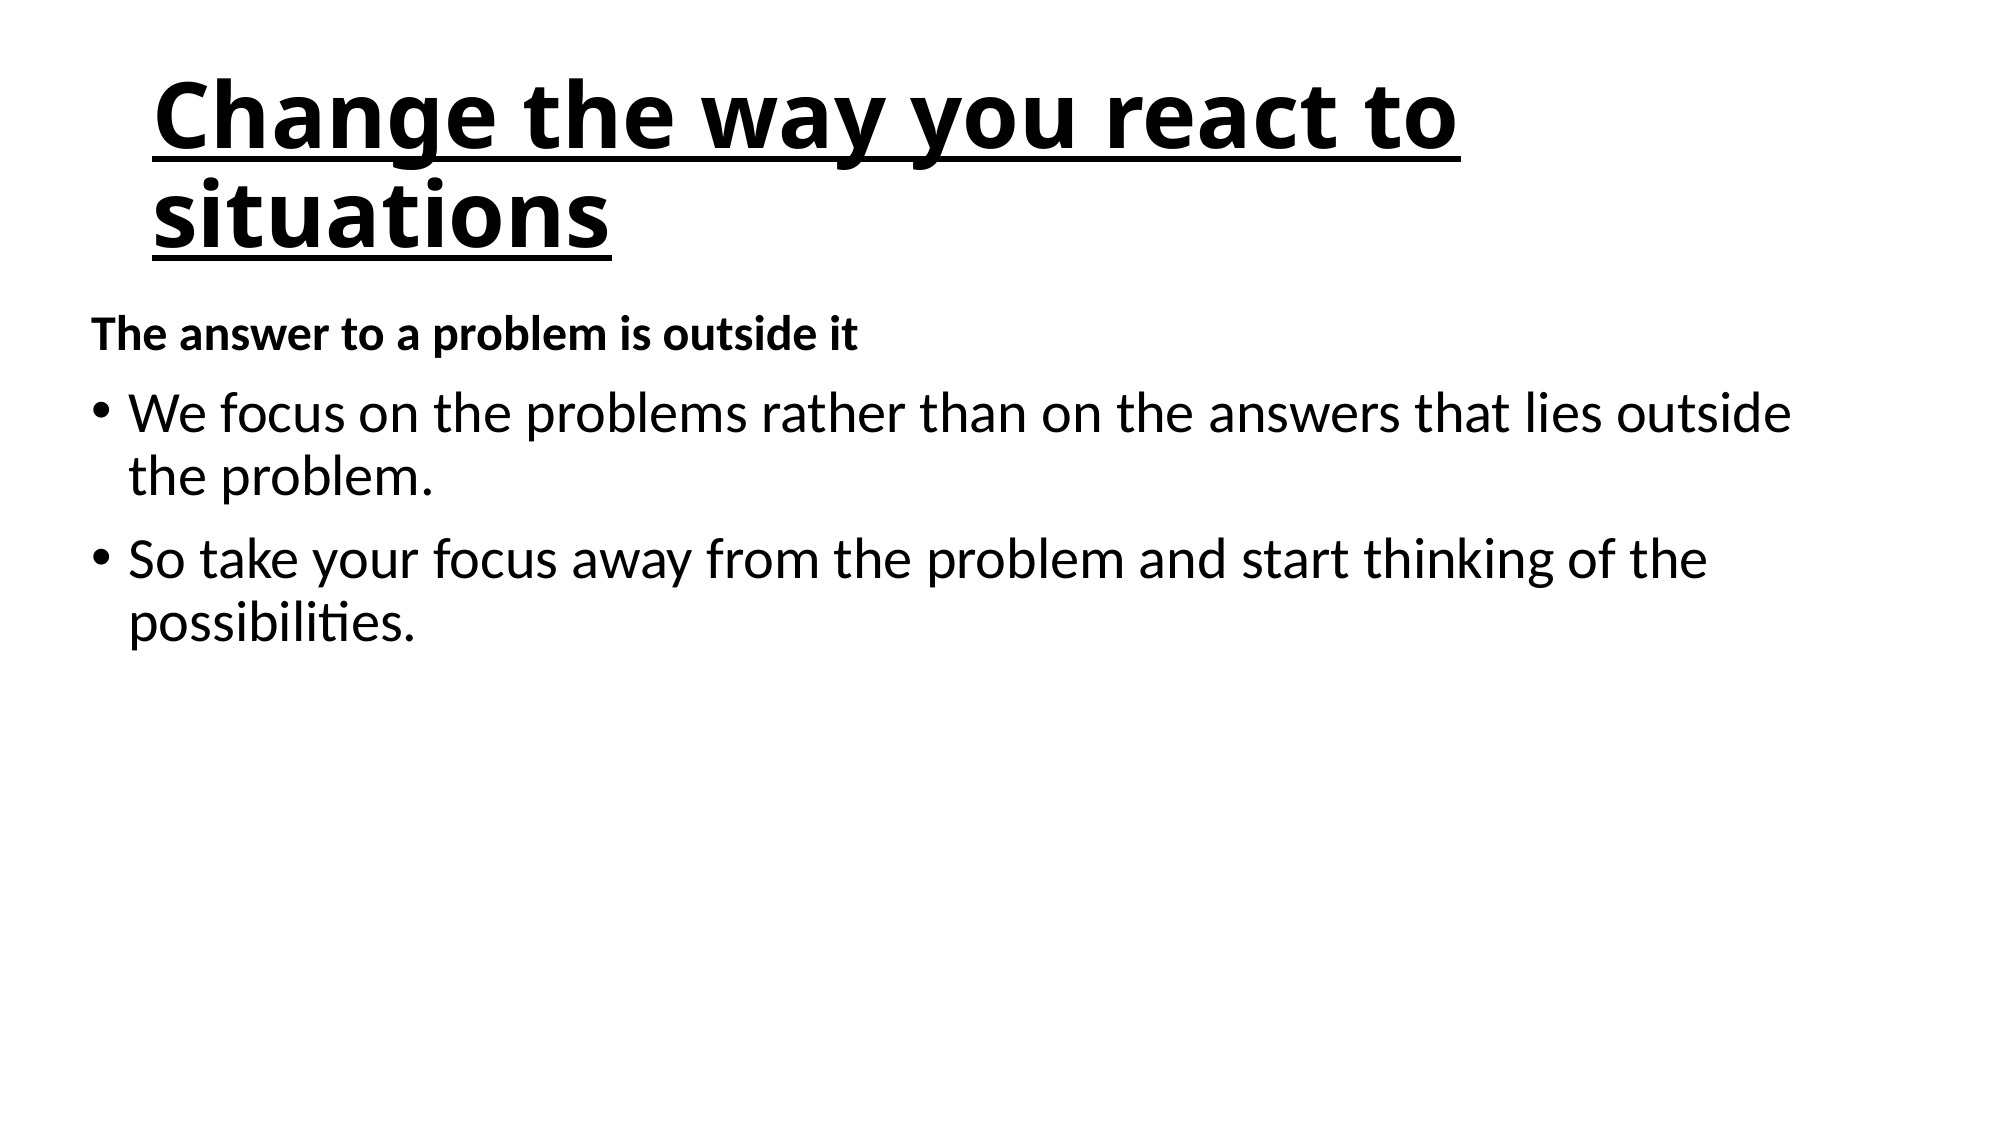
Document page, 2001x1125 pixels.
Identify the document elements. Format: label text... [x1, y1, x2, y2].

title Change the way you react to situations [137, 59, 1863, 278]
list The answer to a problem is outside it We focus on the problems rather than on the answers that lies outside the problem. So take your focus away from the problem and start thinking of the possibilities. [76, 299, 1863, 1014]
